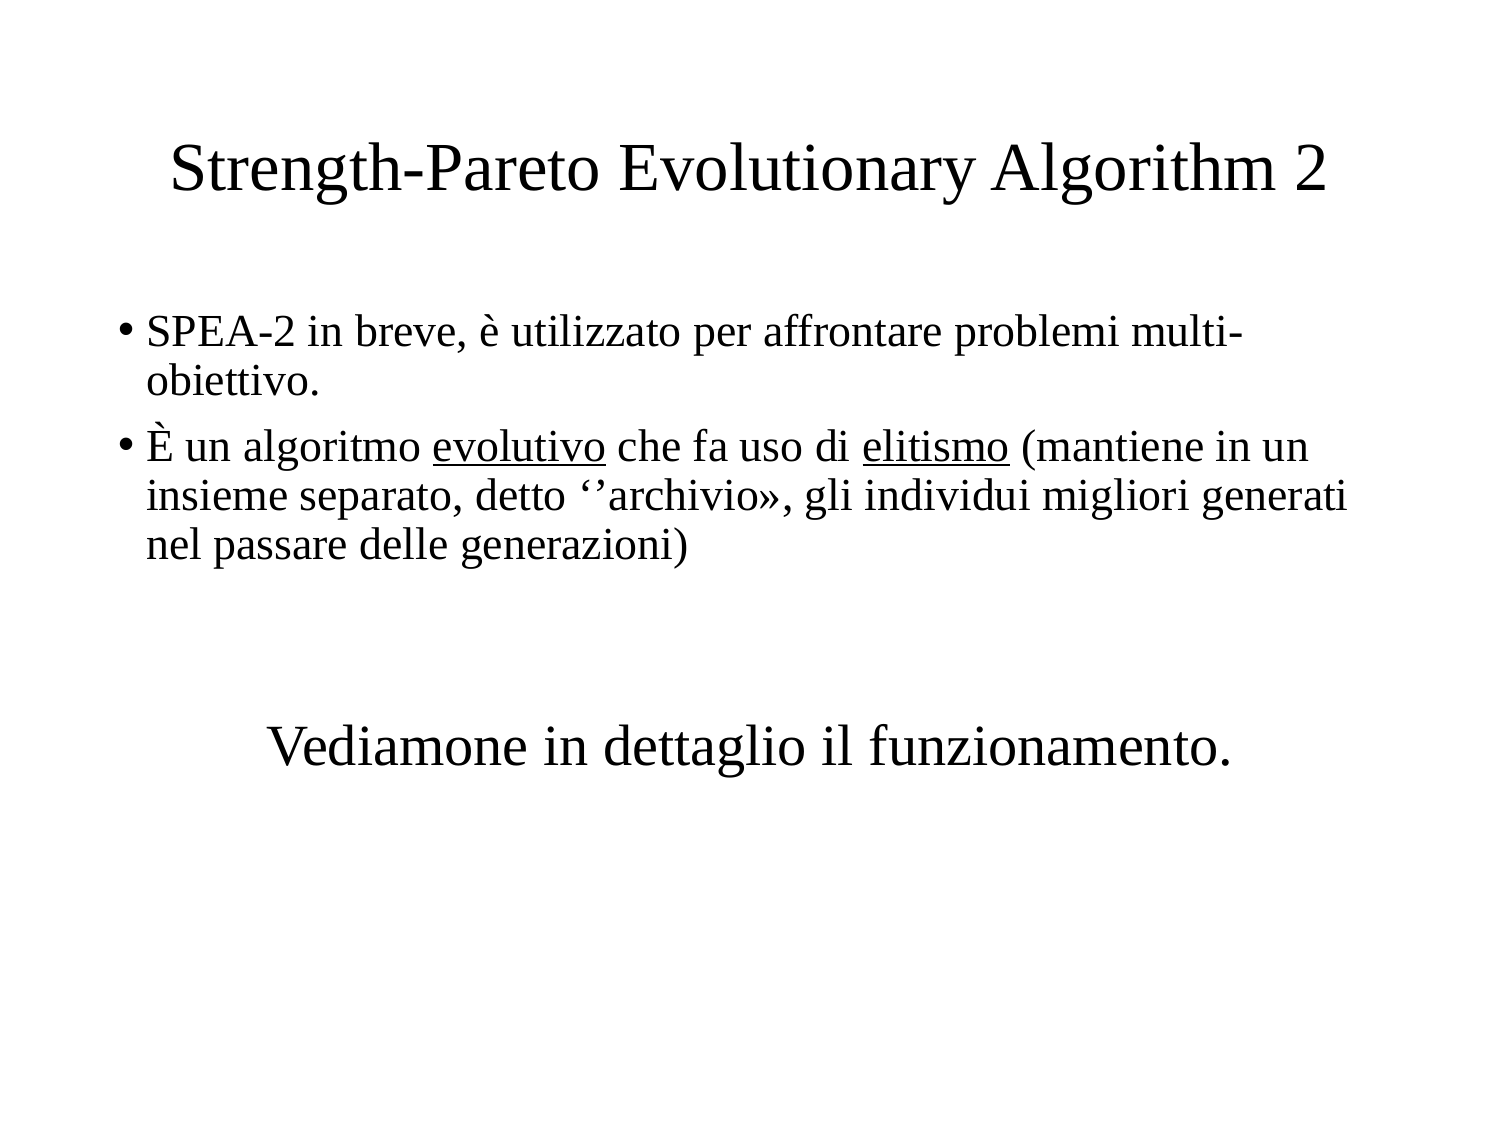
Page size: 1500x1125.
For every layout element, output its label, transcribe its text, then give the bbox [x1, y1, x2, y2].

title Strength-Pareto Evolutionary Algorithm 2 [103, 59, 1397, 278]
list SPEA-2 in breve, è utilizzato per affrontare problemi multi-obiettivo. È un algoritmo evolutivo che fa uso di elitismo (mantiene in un insieme separato, detto ‘’archivio», gli individui migliori generati nel passare delle generazioni) Vediamone in dettaglio il funzionamento. [103, 299, 1397, 1014]
